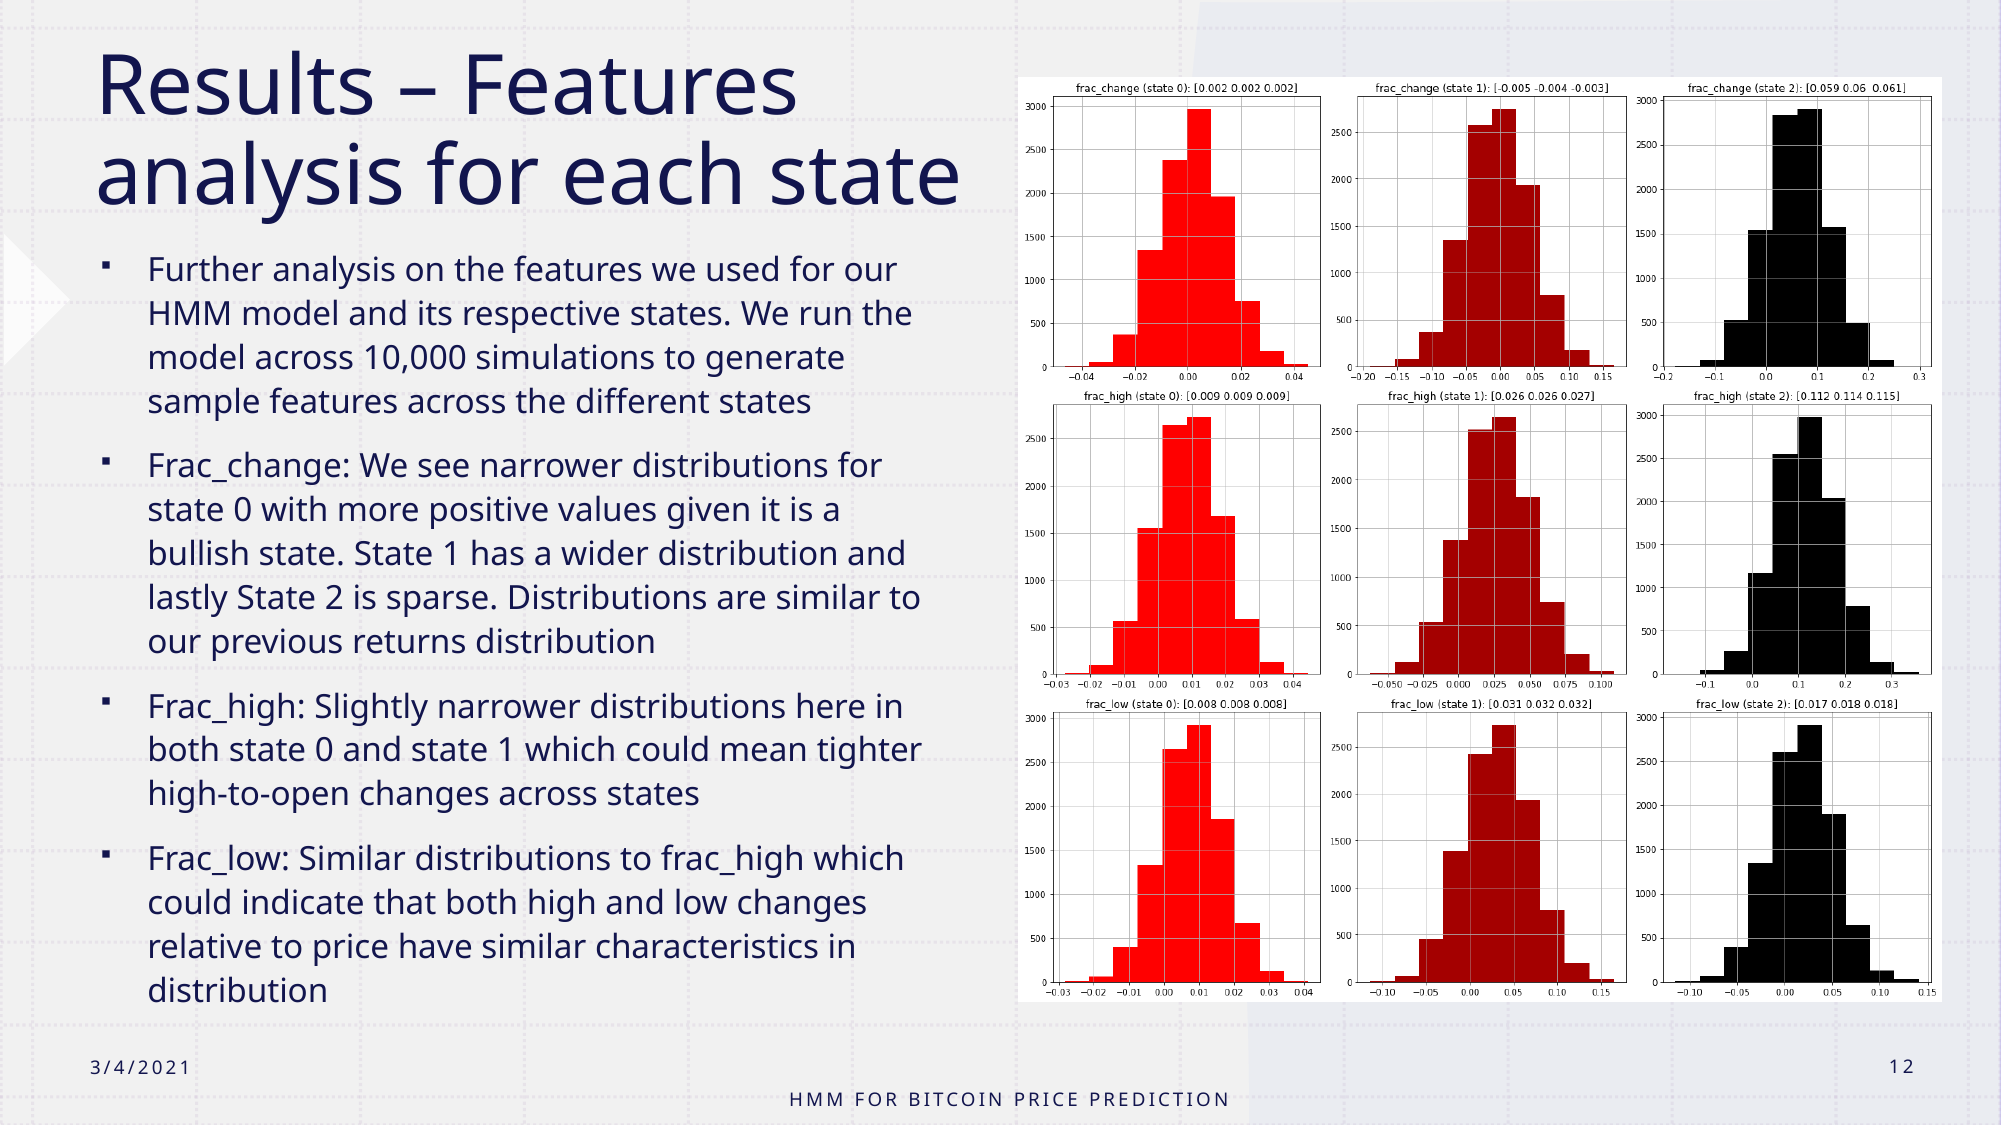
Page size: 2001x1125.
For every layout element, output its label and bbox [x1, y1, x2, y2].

text_box [0, 0, 2000, 1125]
picture [1018, 77, 1942, 1002]
